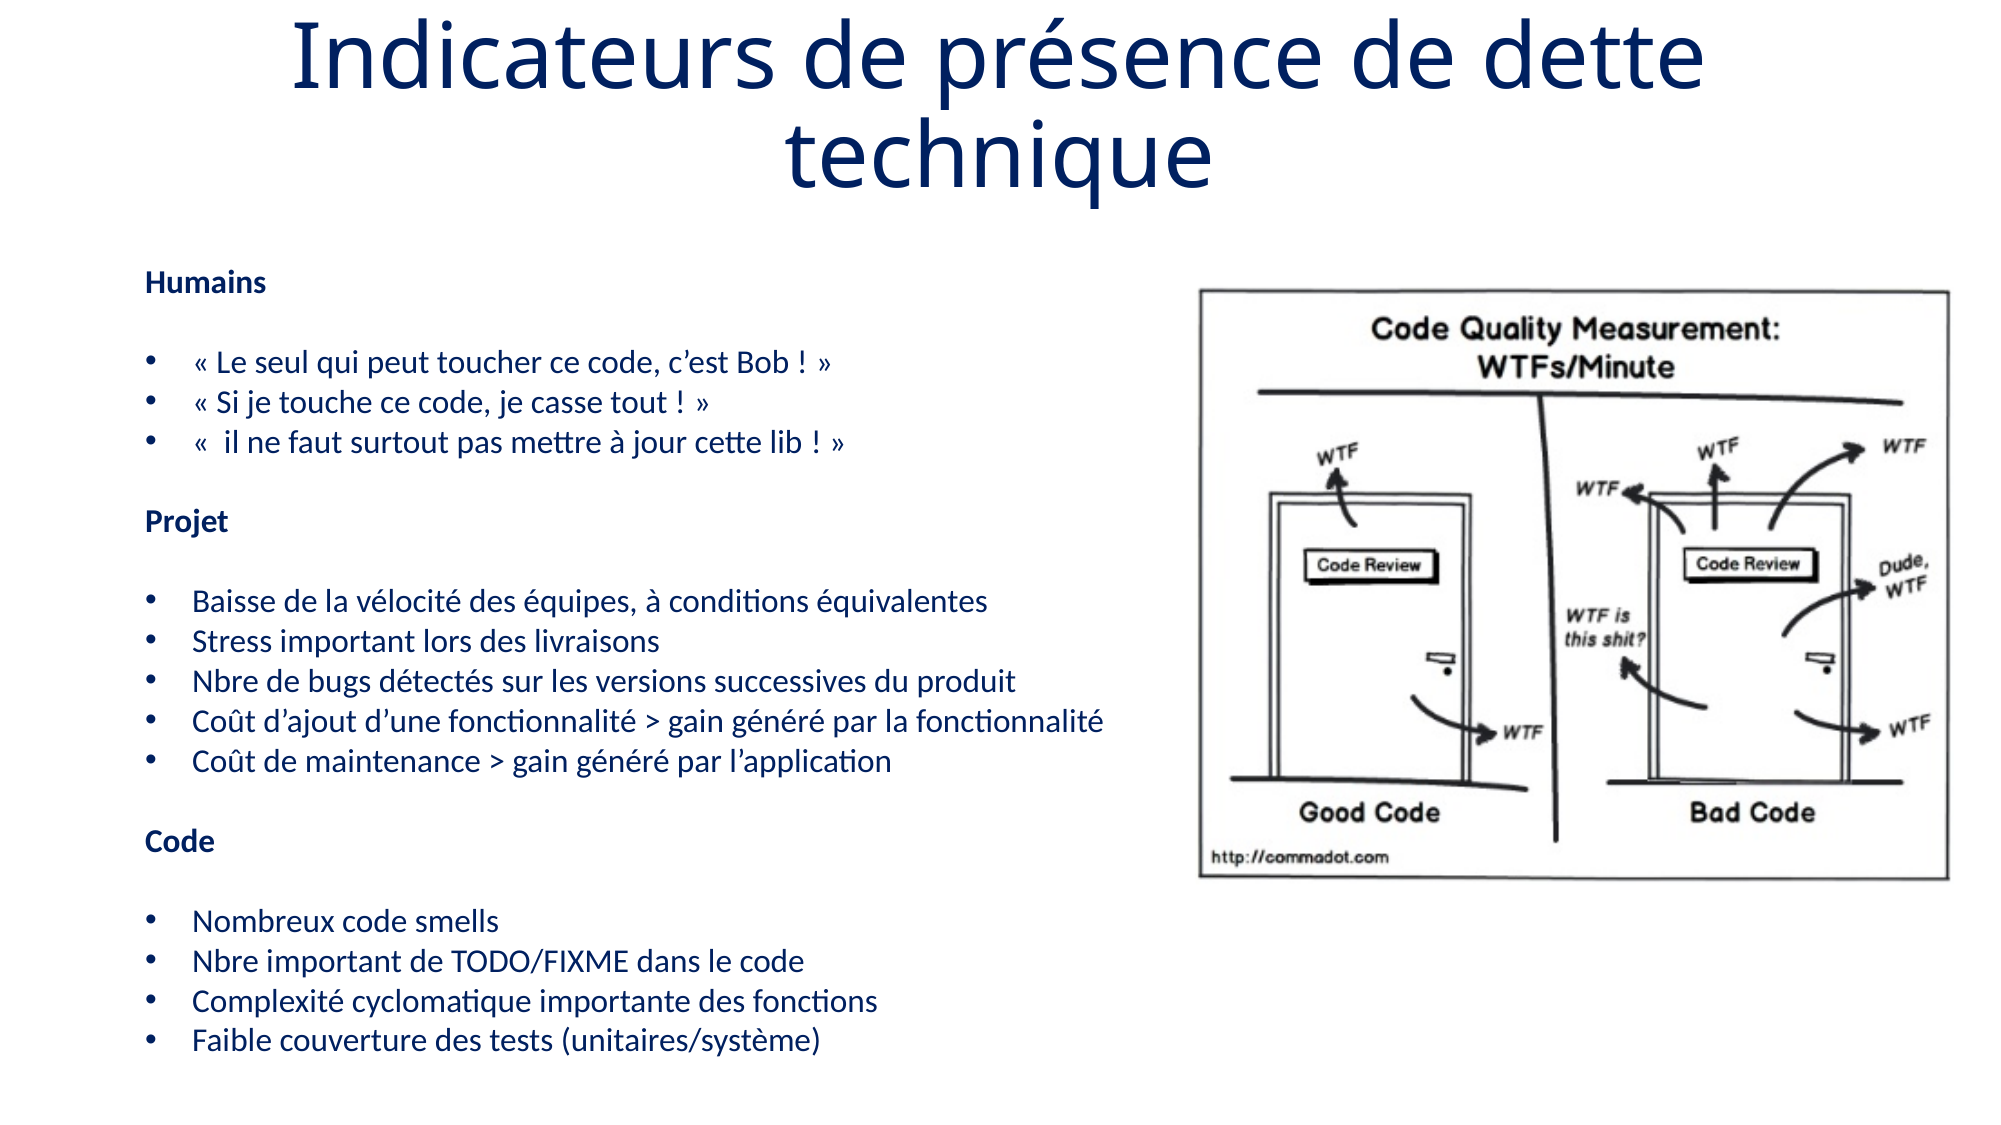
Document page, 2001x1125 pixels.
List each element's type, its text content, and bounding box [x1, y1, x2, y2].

text_box Humains « Le seul qui peut toucher ce code, c’est Bob ! » « Si je touche ce code, je casse tout ! » « il ne faut surtout pas mettre à jour cette lib ! » Projet Baisse de la vélocité des équipes, à conditions équivalentes Stress important lors des livraisons Nbre de bugs détectés sur les versions successives du produit Coût d’ajout d’une fonctionnalité > gain généré par la fonctionnalité Coût de maintenance > gain généré par l’application Code Nombreux code smells Nbre important de TODO/FIXME dans le code Complexité cyclomatique importante des fonctions Faible couverture des tests (unitaires/système) [130, 252, 1954, 1125]
picture [1195, 285, 1954, 885]
title Indicateurs de présence de dette technique [137, 0, 1863, 218]
